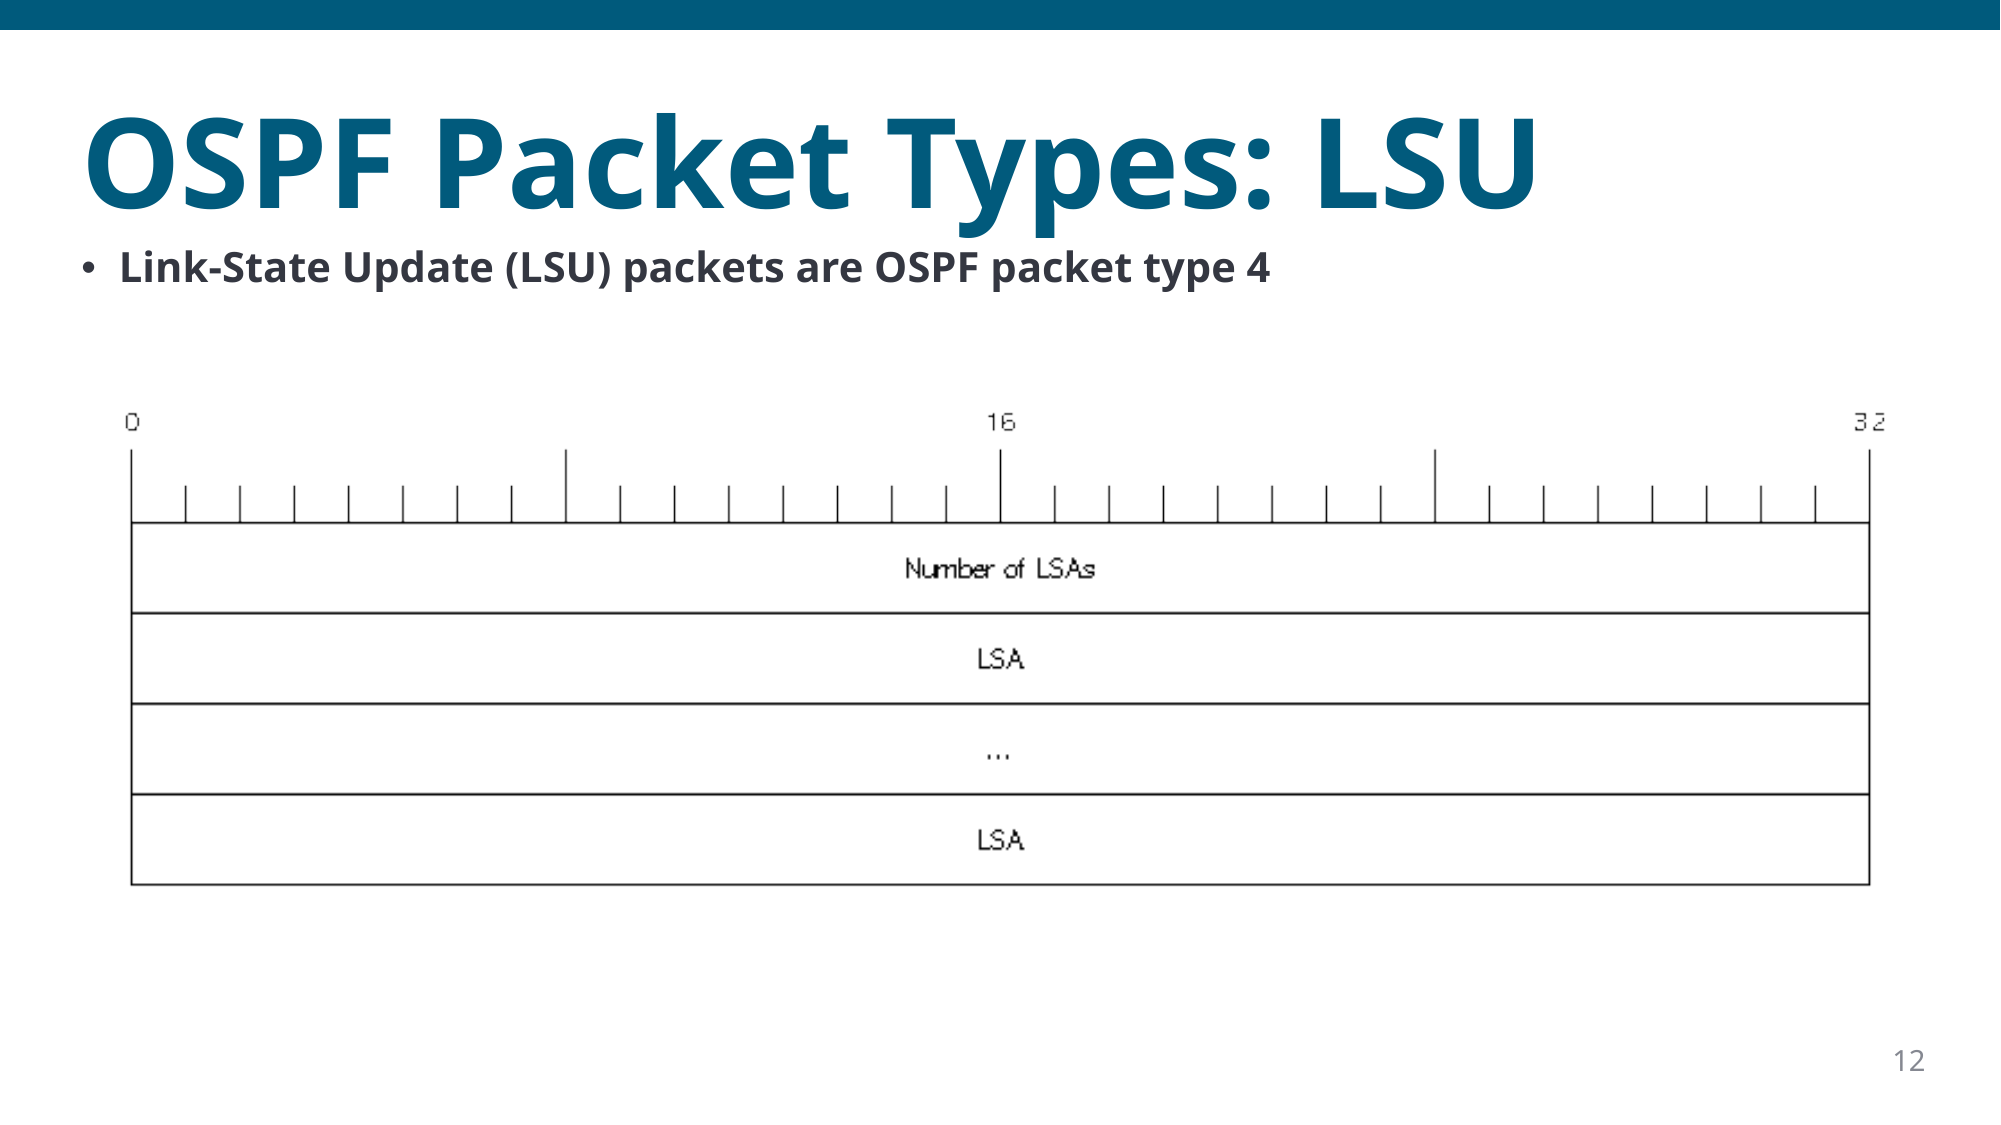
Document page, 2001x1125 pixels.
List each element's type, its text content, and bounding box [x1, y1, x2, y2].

list Link-State Update (LSU) packets are OSPF packet type 4 [66, 239, 1922, 341]
title OSPF Packet Types: LSU [66, 59, 1977, 278]
picture [0, 341, 2000, 975]
